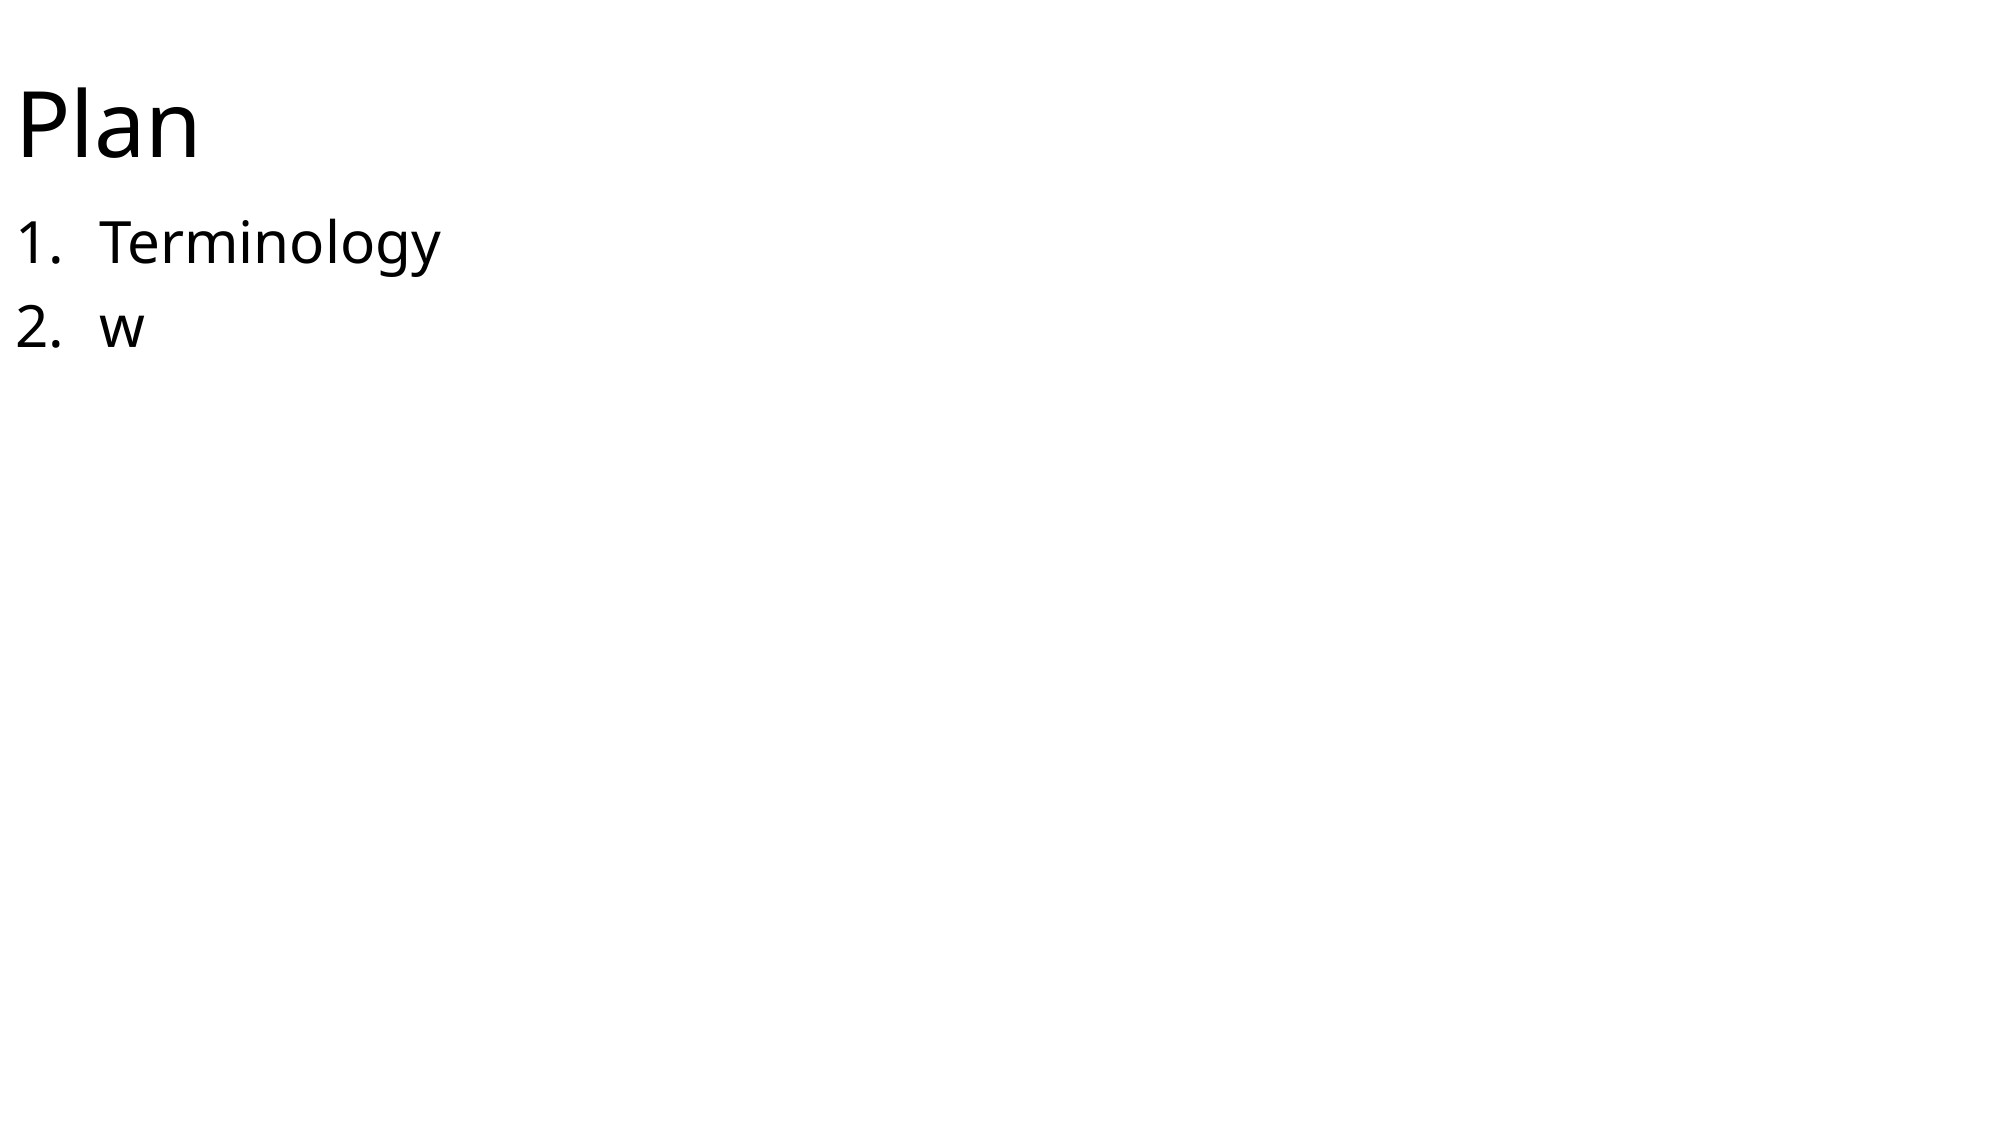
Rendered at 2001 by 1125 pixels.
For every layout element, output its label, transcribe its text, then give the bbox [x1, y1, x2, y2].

title Plan [0, 19, 1725, 205]
list Terminology w [0, 205, 2000, 1125]
